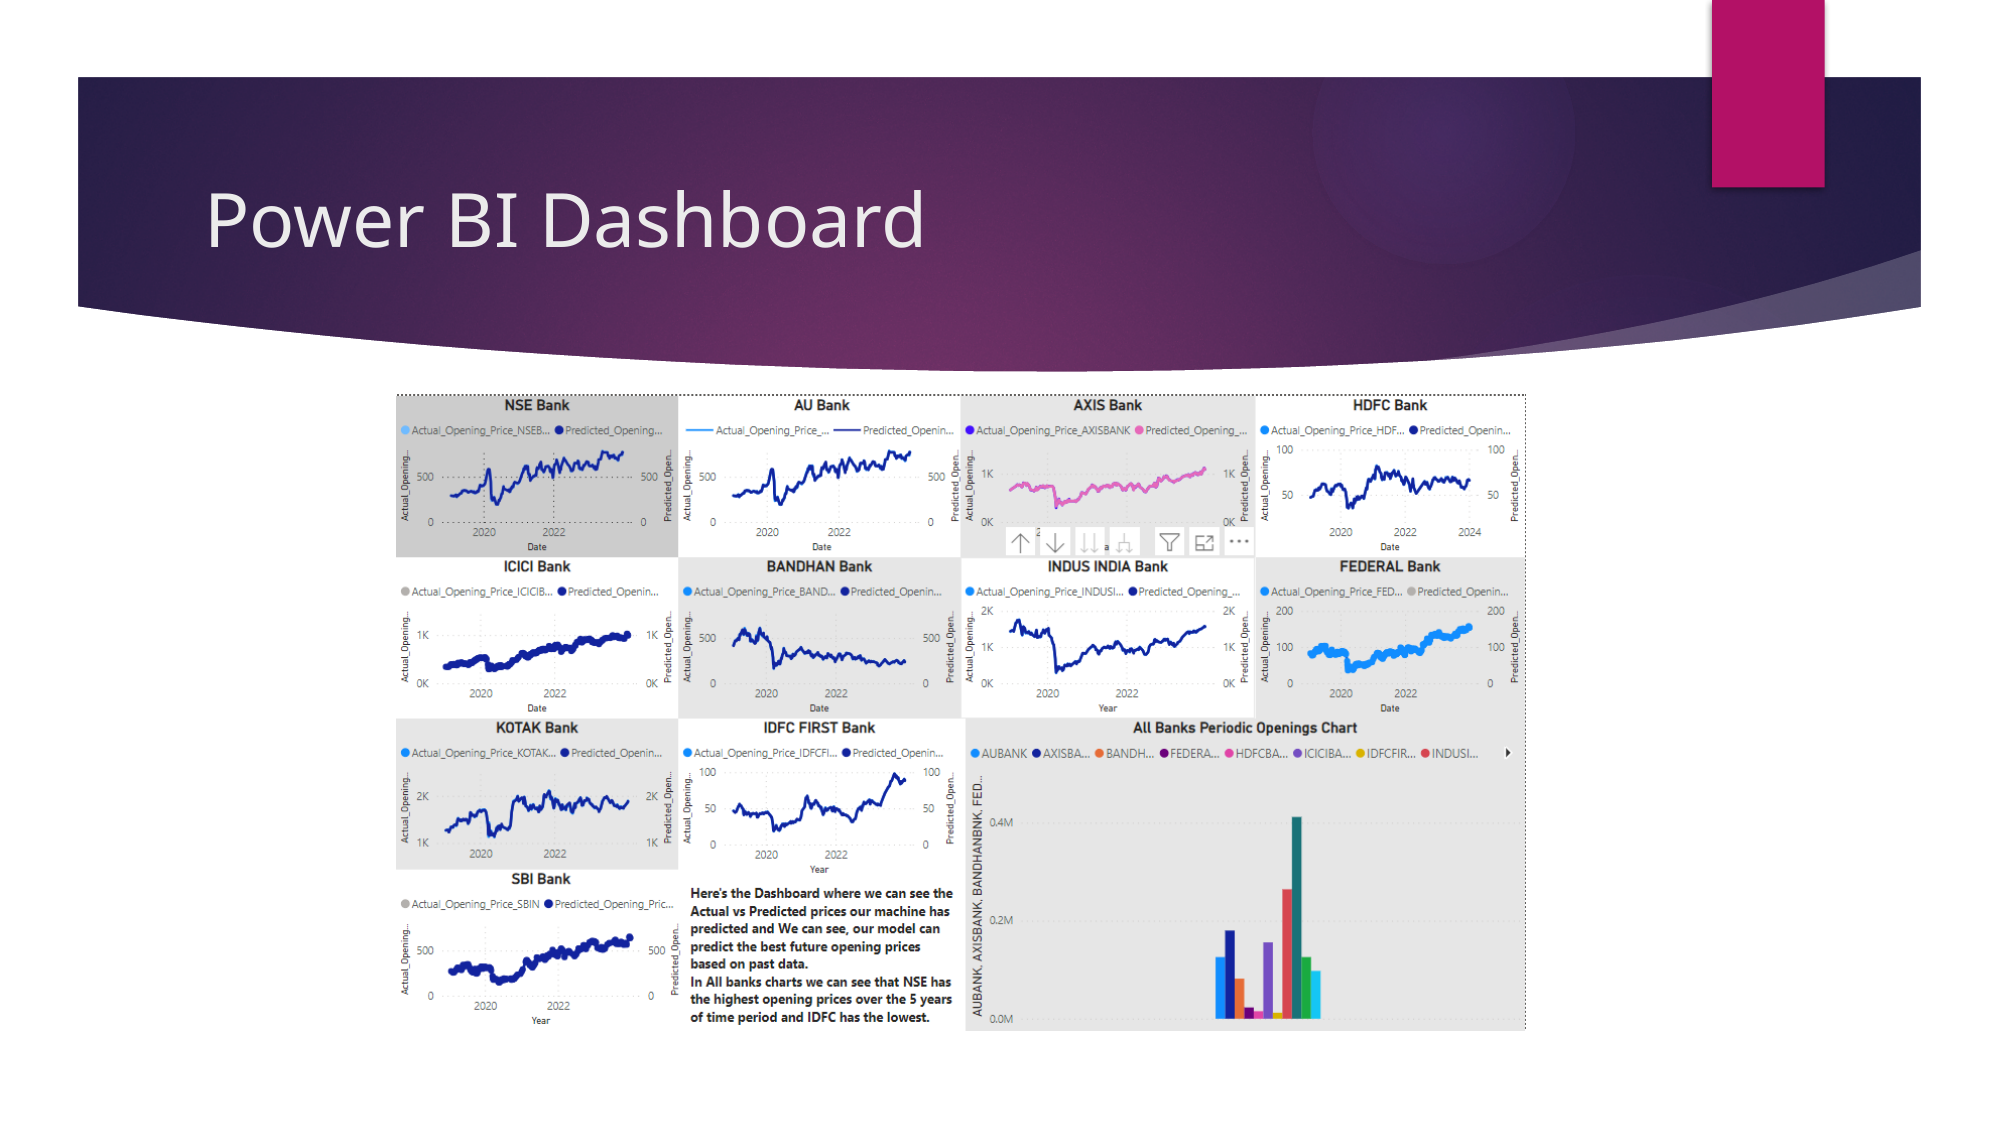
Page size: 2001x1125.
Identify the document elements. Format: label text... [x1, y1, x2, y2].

title Power BI Dashboard [189, 159, 1627, 276]
picture [396, 394, 1526, 1031]
